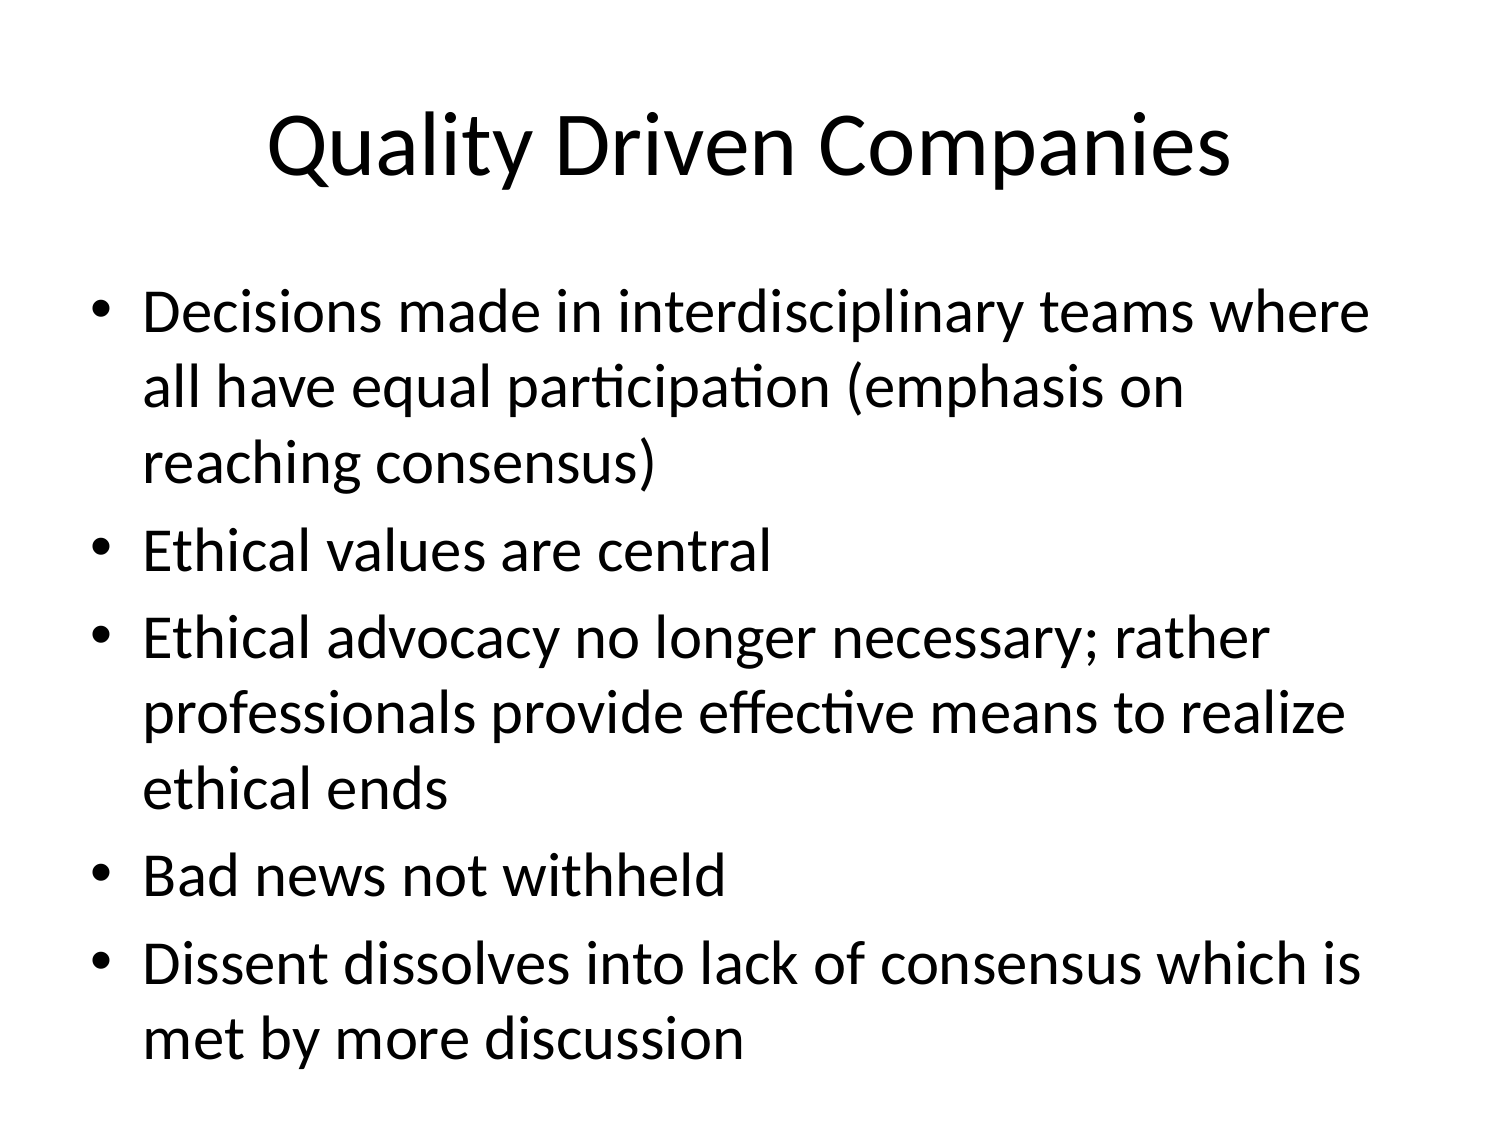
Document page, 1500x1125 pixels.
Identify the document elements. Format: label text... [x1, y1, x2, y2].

list Decisions made in interdisciplinary teams where all have equal participation (emphasis on reaching consensus) Ethical values are central Ethical advocacy no longer necessary; rather professionals provide effective means to realize ethical ends Bad news not withheld Dissent dissolves into lack of consensus which is met by more discussion [75, 262, 1425, 1088]
title Quality Driven Companies [75, 45, 1425, 233]
